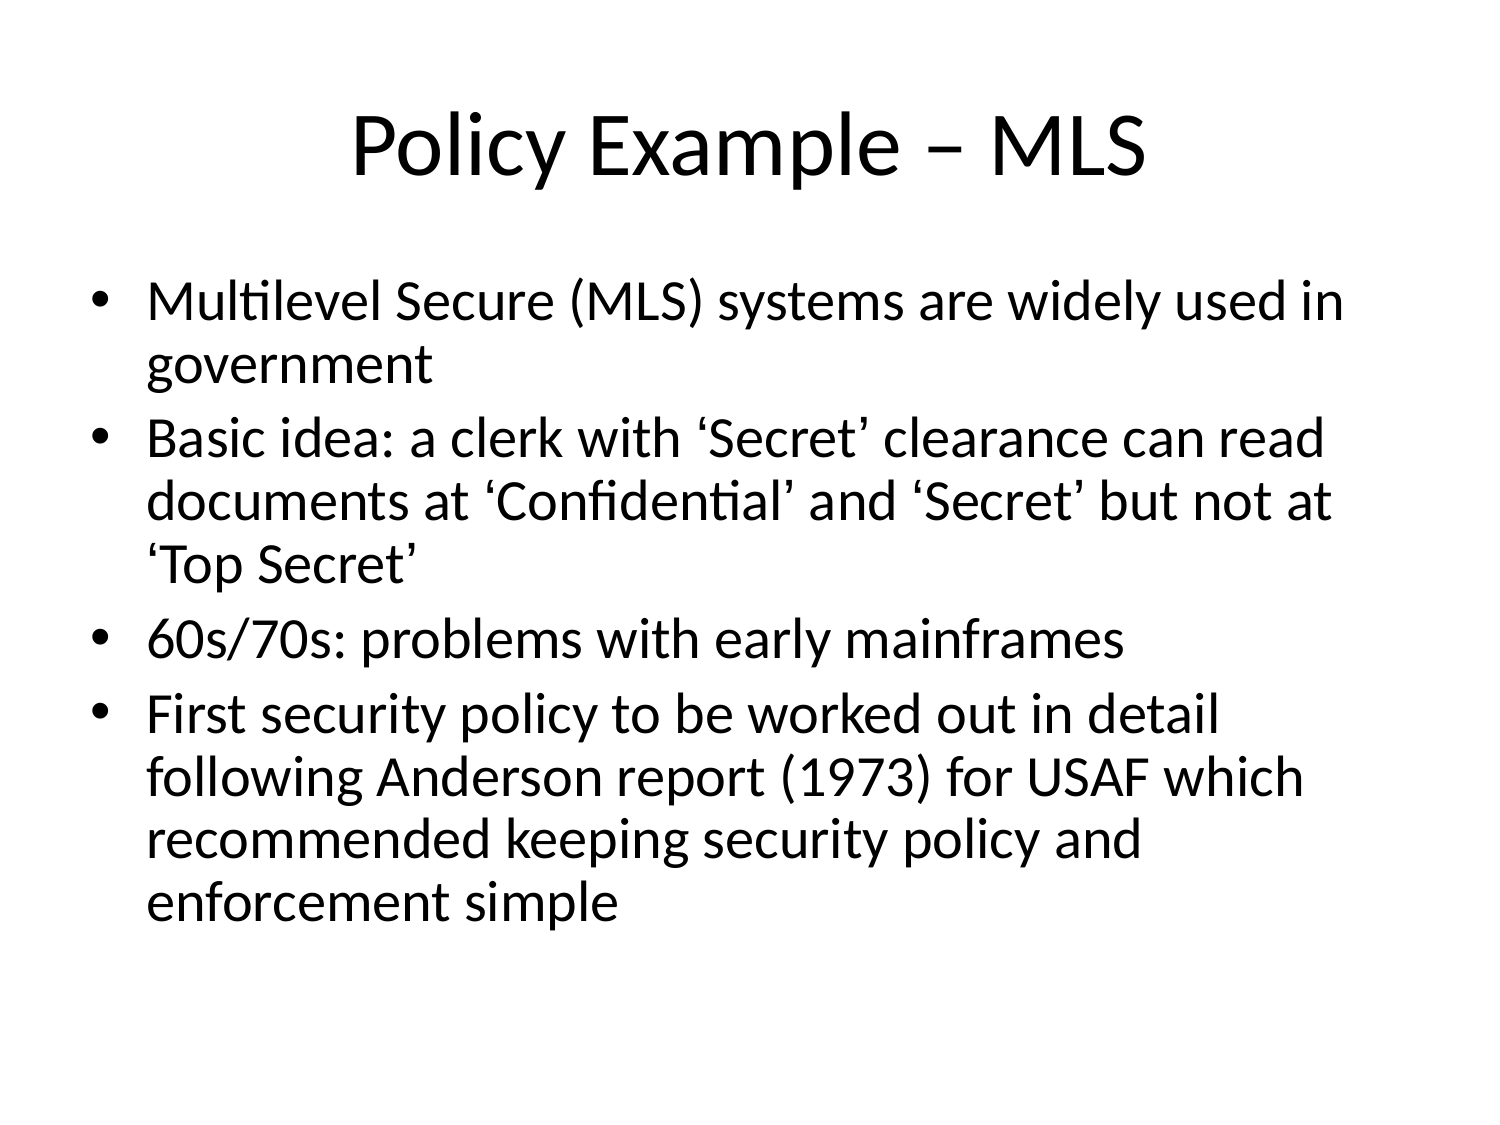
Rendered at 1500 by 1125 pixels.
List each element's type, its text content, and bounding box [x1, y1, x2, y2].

list Multilevel Secure (MLS) systems are widely used in government Basic idea: a clerk with ‘Secret’ clearance can read documents at ‘Confidential’ and ‘Secret’ but not at ‘Top Secret’ 60s/70s: problems with early mainframes First security policy to be worked out in detail following Anderson report (1973) for USAF which recommended keeping security policy and enforcement simple [75, 262, 1425, 1005]
title Policy Example – MLS [75, 45, 1425, 233]
